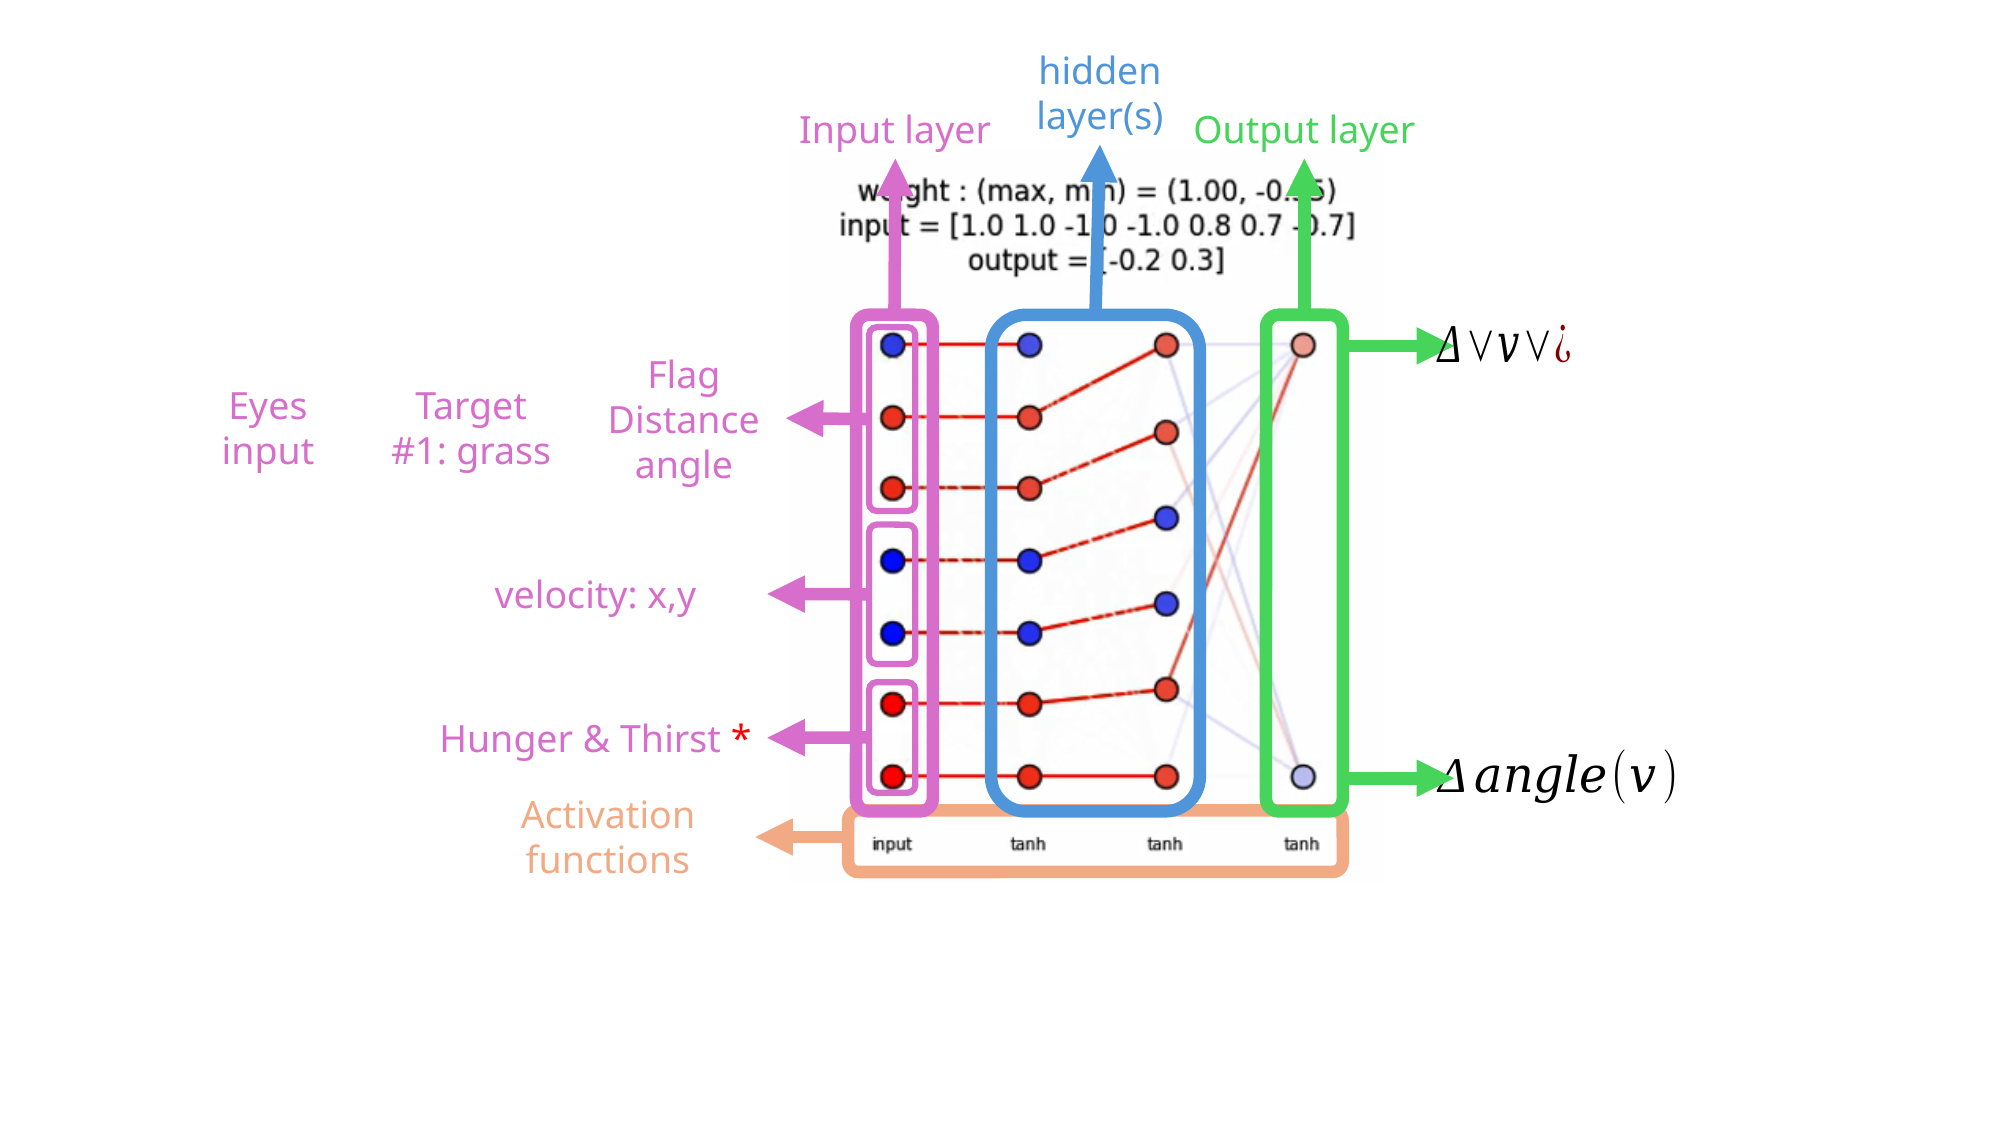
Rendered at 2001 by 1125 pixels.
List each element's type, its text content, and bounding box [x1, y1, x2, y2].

text_box Input layer [756, 98, 1034, 159]
picture [789, 146, 1383, 883]
text_box hidden layer(s) [961, 39, 1239, 145]
text_box Activation functions [469, 784, 747, 889]
text_box Eyes input [165, 374, 369, 480]
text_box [1094, 99, 1101, 316]
text_box velocity: x,y [423, 564, 768, 624]
text_box Flag Distance angle [581, 343, 786, 494]
text_box Target #1: grass [369, 374, 574, 480]
text_box Output layer [1165, 98, 1443, 159]
text_box Hunger & Thirst * [423, 707, 768, 768]
